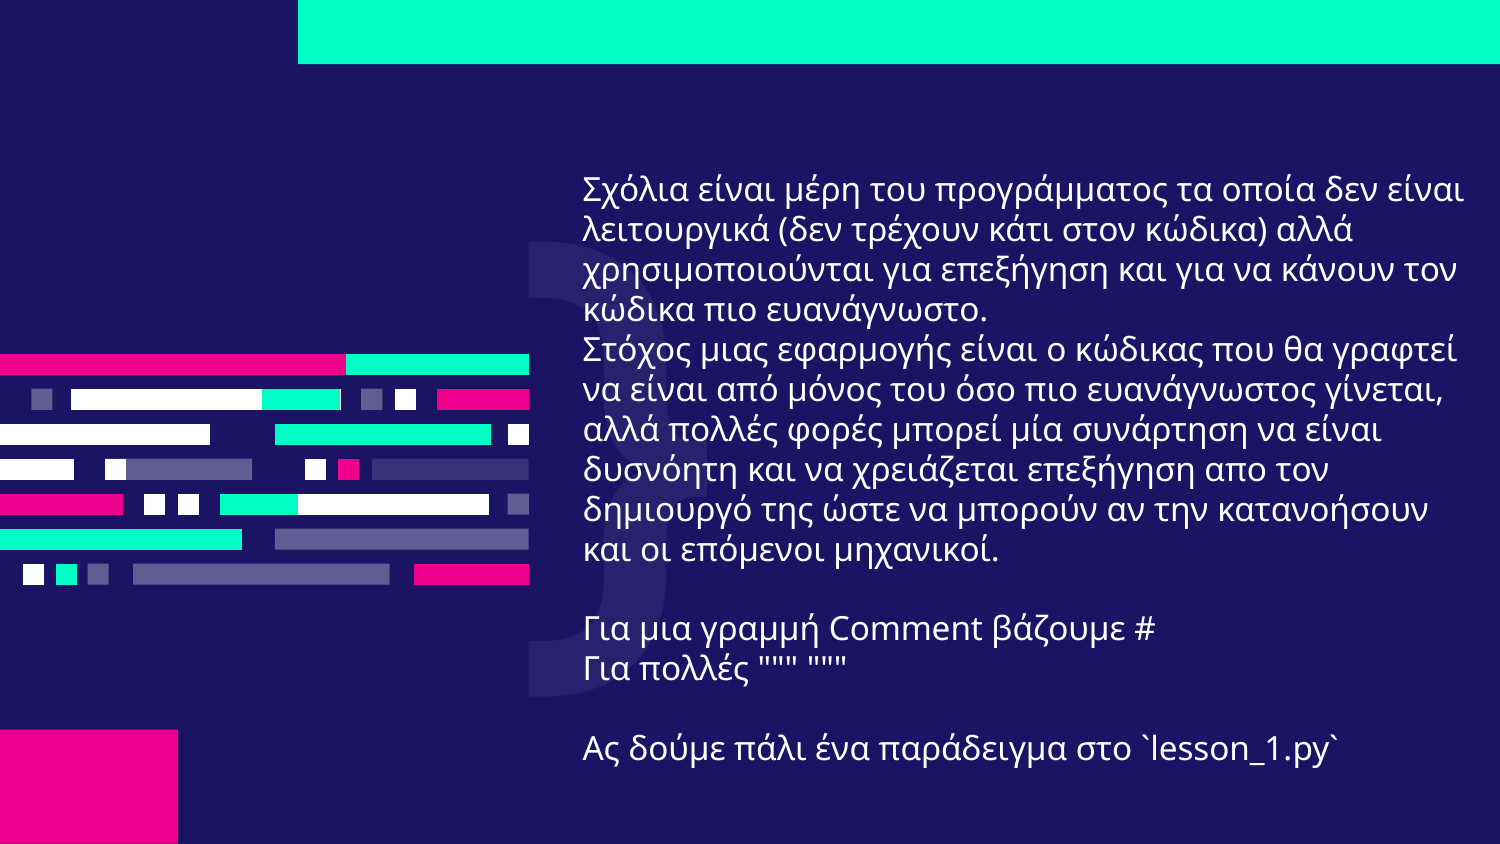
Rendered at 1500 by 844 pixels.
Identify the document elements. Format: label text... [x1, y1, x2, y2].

list Σχόλια είναι μέρη του προγράμματος τα οποία δεν είναι λειτουργικά (δεν τρέχουν κάτι στον κώδικα) αλλά χρησιμοποιούνται για επεξήγηση και για να κάνουν τον κώδικα πιο ευανάγνωστο. Στόχος μιας εφαρμογής είναι ο κώδικας που θα γραφτεί να είναι από μόνος του όσο πιο ευανάγνωστος γίνεται, αλλά πολλές φορές μπορεί μία συνάρτηση να είναι δυσνόητη και να χρειάζεται επεξήγηση απο τον δημιουργό της ώστε να μπορούν αν την κατανοήσουν και οι επόμενοι μηχανικοί. Για μια γραμμή Comment βάζουμε # Για πολλές """ """ Ας δούμε πάλι ένα παράδειγμα στο `lesson_1.py` [567, 153, 1489, 691]
